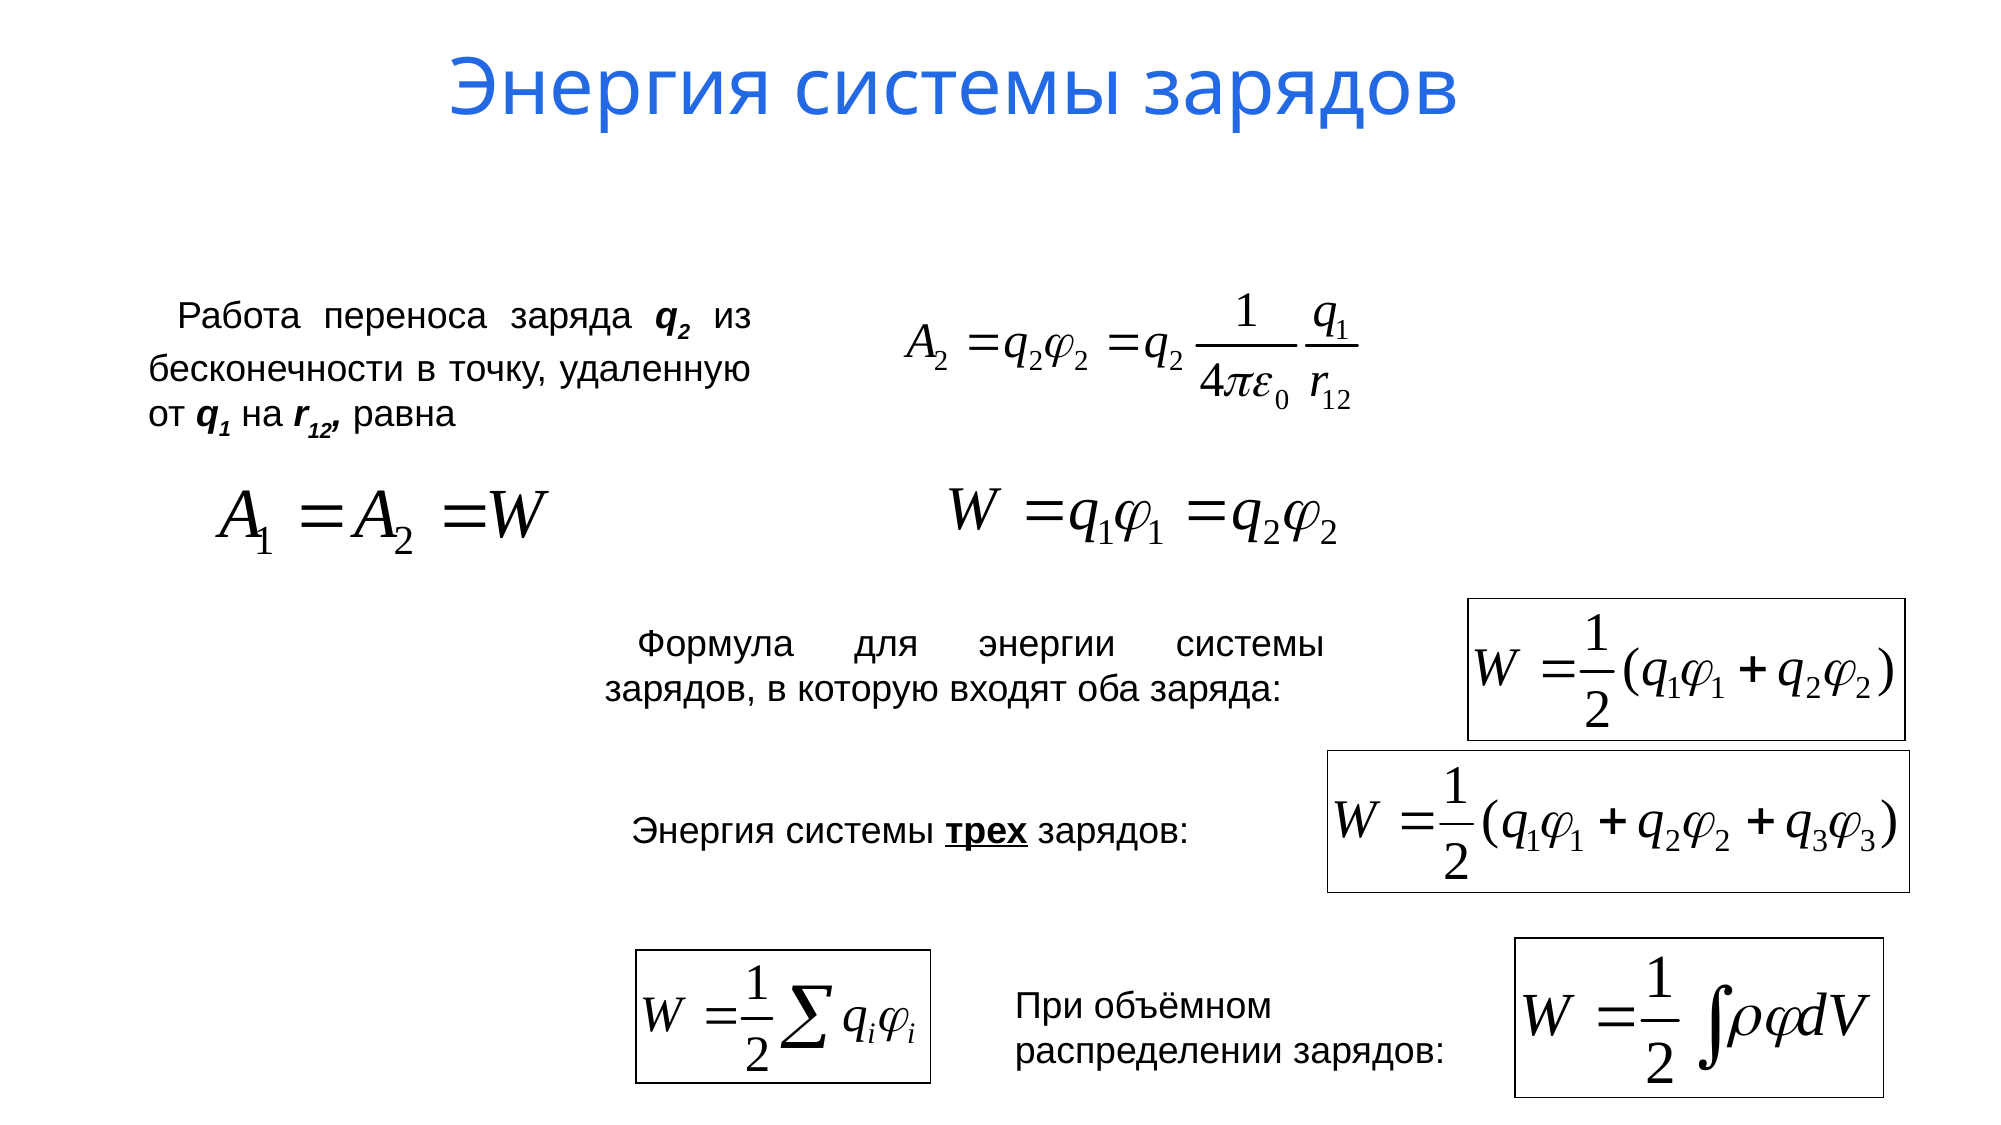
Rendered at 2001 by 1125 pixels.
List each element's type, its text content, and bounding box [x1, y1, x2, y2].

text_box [203, 466, 568, 567]
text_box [636, 950, 930, 1083]
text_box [1468, 599, 1905, 740]
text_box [1515, 938, 1883, 1097]
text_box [895, 279, 1367, 420]
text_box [941, 466, 1352, 555]
text_box Энергия системы трех зарядов: [616, 798, 1205, 858]
text_box Энергия системы зарядов [286, 28, 1623, 138]
text_box Формула для энергии системы зарядов, в которую входят оба заряда: [589, 611, 1340, 717]
text_box Работа переноса заряда q2 из бесконечности в точку, удаленную от q1 на r12, равна [133, 283, 767, 450]
text_box При объёмном распределении зарядов: [999, 973, 1504, 1079]
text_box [1328, 751, 1909, 892]
